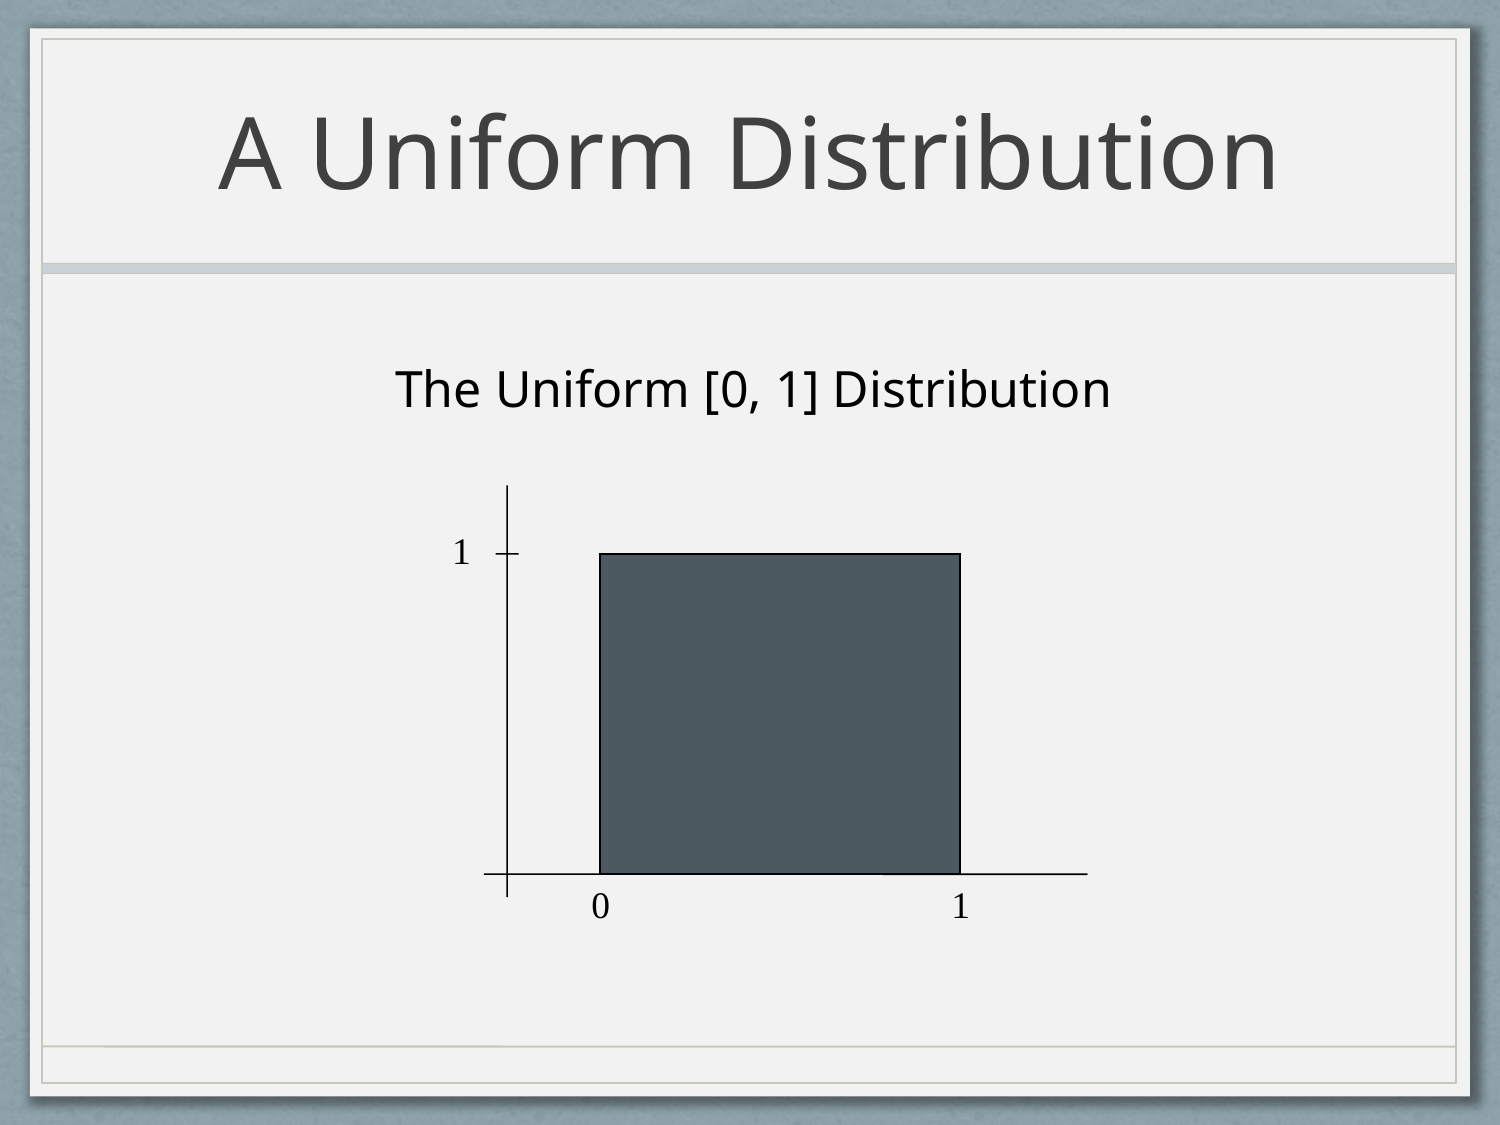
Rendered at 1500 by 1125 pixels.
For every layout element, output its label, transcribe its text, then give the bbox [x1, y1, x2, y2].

text_box The Uniform [0, 1] Distribution [28, 350, 1479, 425]
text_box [436, 484, 1088, 935]
title A Uniform Distribution [147, 40, 1353, 260]
